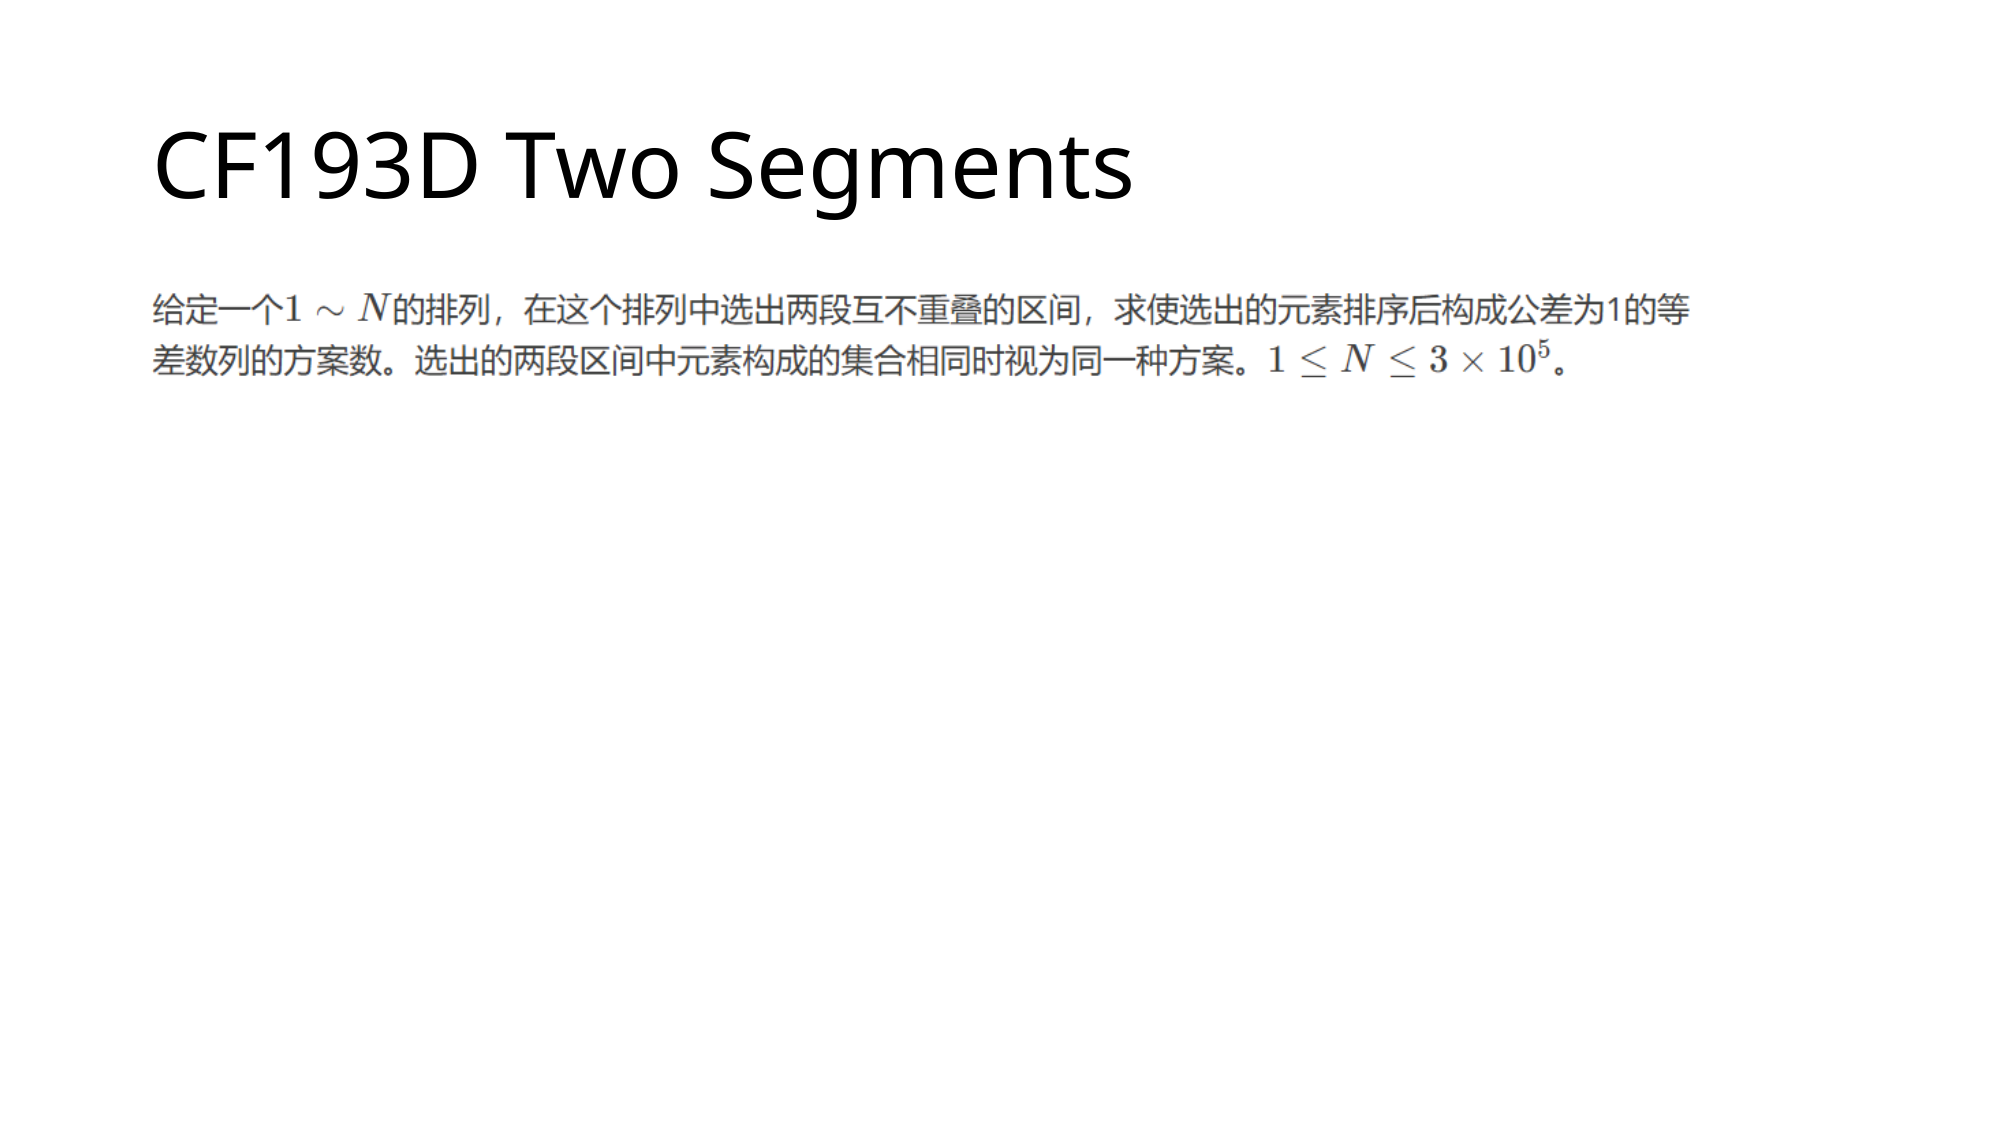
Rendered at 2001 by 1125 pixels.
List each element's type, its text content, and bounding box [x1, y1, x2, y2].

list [137, 277, 1709, 398]
title CF193D Two Segments [137, 59, 1863, 278]
